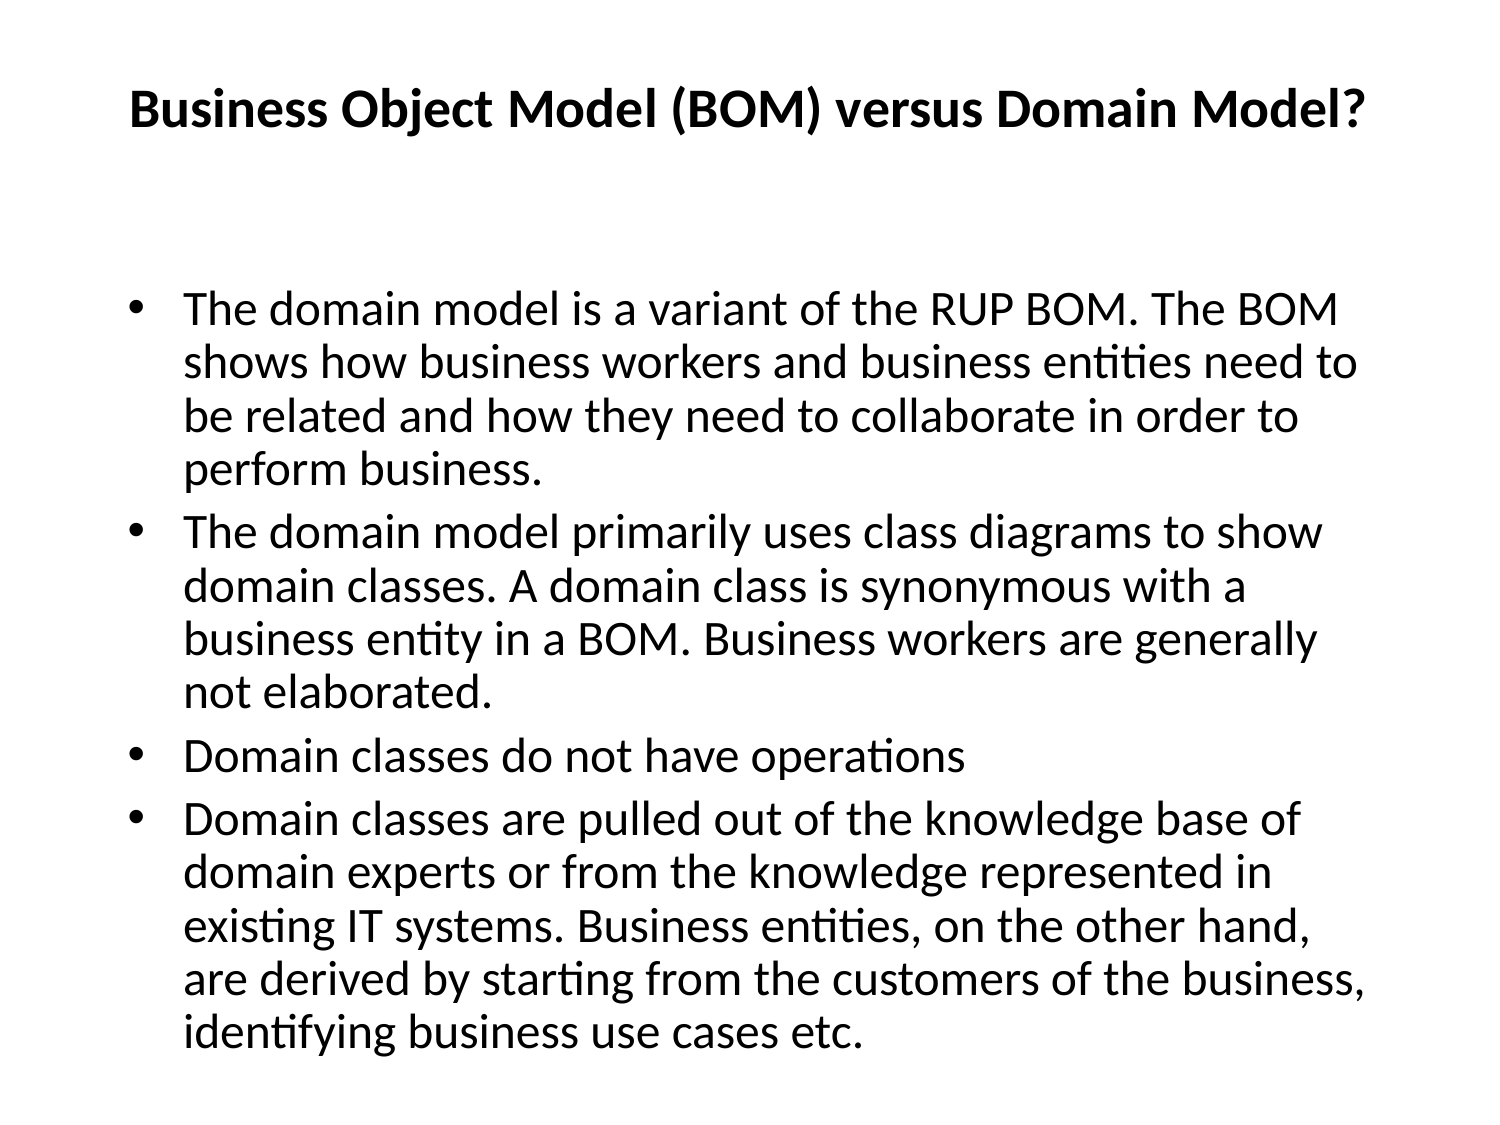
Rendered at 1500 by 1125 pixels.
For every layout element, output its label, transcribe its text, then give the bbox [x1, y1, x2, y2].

list The domain model is a variant of the RUP BOM. The BOM shows how business workers and business entities need to be related and how they need to collaborate in order to perform business. The domain model primarily uses class diagrams to show domain classes. A domain class is synonymous with a business entity in a BOM. Business workers are generally not elaborated. Domain classes do not have operations Domain classes are pulled out of the knowledge base of domain experts or from the knowledge represented in existing IT systems. Business entities, on the other hand, are derived by starting from the customers of the business, identifying business use cases etc. [112, 275, 1388, 1075]
title Business Object Model (BOM) versus Domain Model? [75, 45, 1425, 233]
